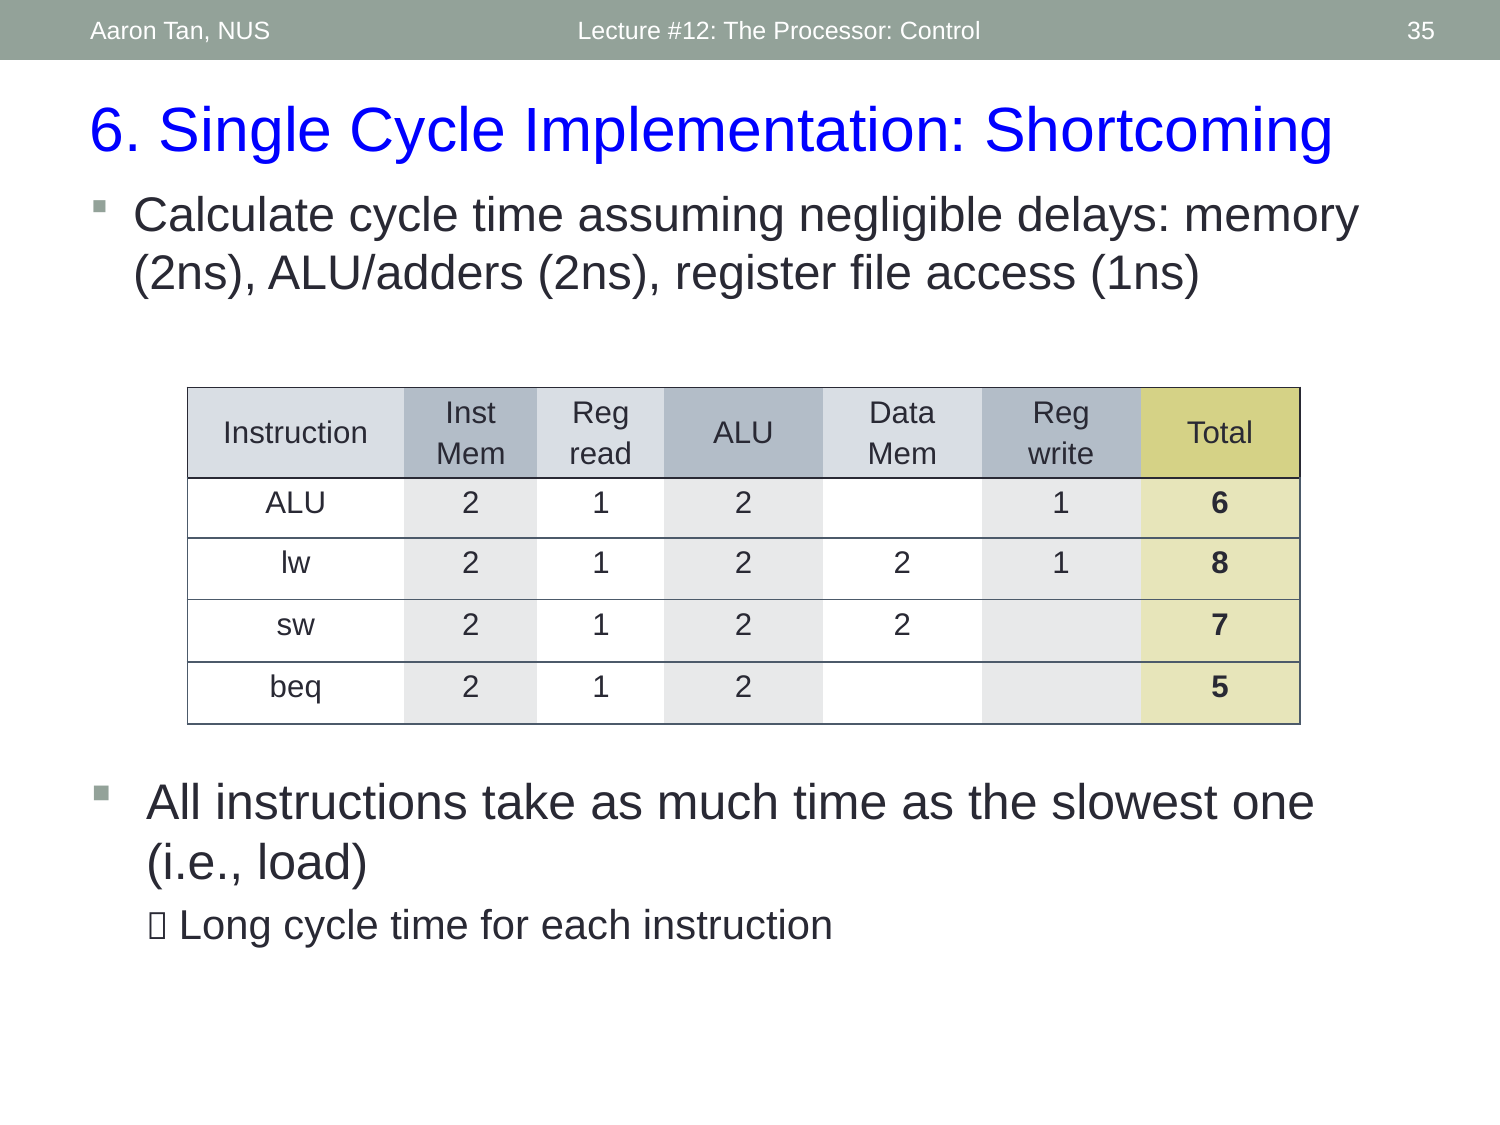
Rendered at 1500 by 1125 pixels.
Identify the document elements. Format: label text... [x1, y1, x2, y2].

table_cell beq [188, 663, 404, 723]
table_header Reg write [982, 388, 1141, 477]
table_cell 2 [823, 600, 982, 661]
table_cell 1 [537, 539, 664, 599]
table_cell 1 [537, 663, 664, 723]
table_cell 2 [664, 600, 823, 661]
table_cell 1 [537, 479, 664, 537]
slide_number Aaron Tan, NUS [75, 3, 550, 57]
table_cell 2 [664, 663, 823, 723]
slide_number 35 [1308, 3, 1450, 57]
table_cell [982, 600, 1141, 661]
table_header Reg read [537, 388, 664, 477]
table_cell sw [188, 600, 404, 661]
table_cell ALU [188, 479, 404, 537]
table_cell 1 [982, 479, 1141, 537]
table_header Data Mem [823, 388, 982, 477]
table_cell 2 [664, 539, 823, 599]
text_box All instructions take as much time as the slowest one (i.e., load)  Long cycle time for each instruction [74, 762, 1413, 975]
table_cell 2 [823, 539, 982, 599]
text_box Calculate cycle time assuming negligible delays: memory (2ns), ALU/adders (2ns), register file access (1ns) [74, 174, 1413, 363]
table_cell 2 [404, 600, 537, 661]
table_cell 2 [404, 663, 537, 723]
table_cell 8 [1141, 539, 1299, 599]
text_box 6. Single Cycle Implementation: Shortcoming [74, 82, 1425, 172]
table_cell 7 [1141, 600, 1299, 661]
footer Lecture #12: The Processor: Control [562, 3, 1238, 57]
table_cell 1 [982, 539, 1141, 599]
table_cell 2 [404, 479, 537, 537]
table_cell 5 [1141, 663, 1299, 723]
table_header Inst Mem [404, 388, 537, 477]
table_cell [982, 663, 1141, 723]
table_header Total [1141, 388, 1299, 477]
table_cell 2 [404, 539, 537, 599]
table_cell [823, 663, 982, 723]
table_header ALU [664, 388, 823, 477]
table_cell 1 [537, 600, 664, 661]
table_cell 6 [1141, 479, 1299, 537]
table_cell 2 [664, 479, 823, 537]
table_cell [823, 479, 982, 537]
table_cell lw [188, 539, 404, 599]
table_header Instruction [188, 388, 404, 477]
